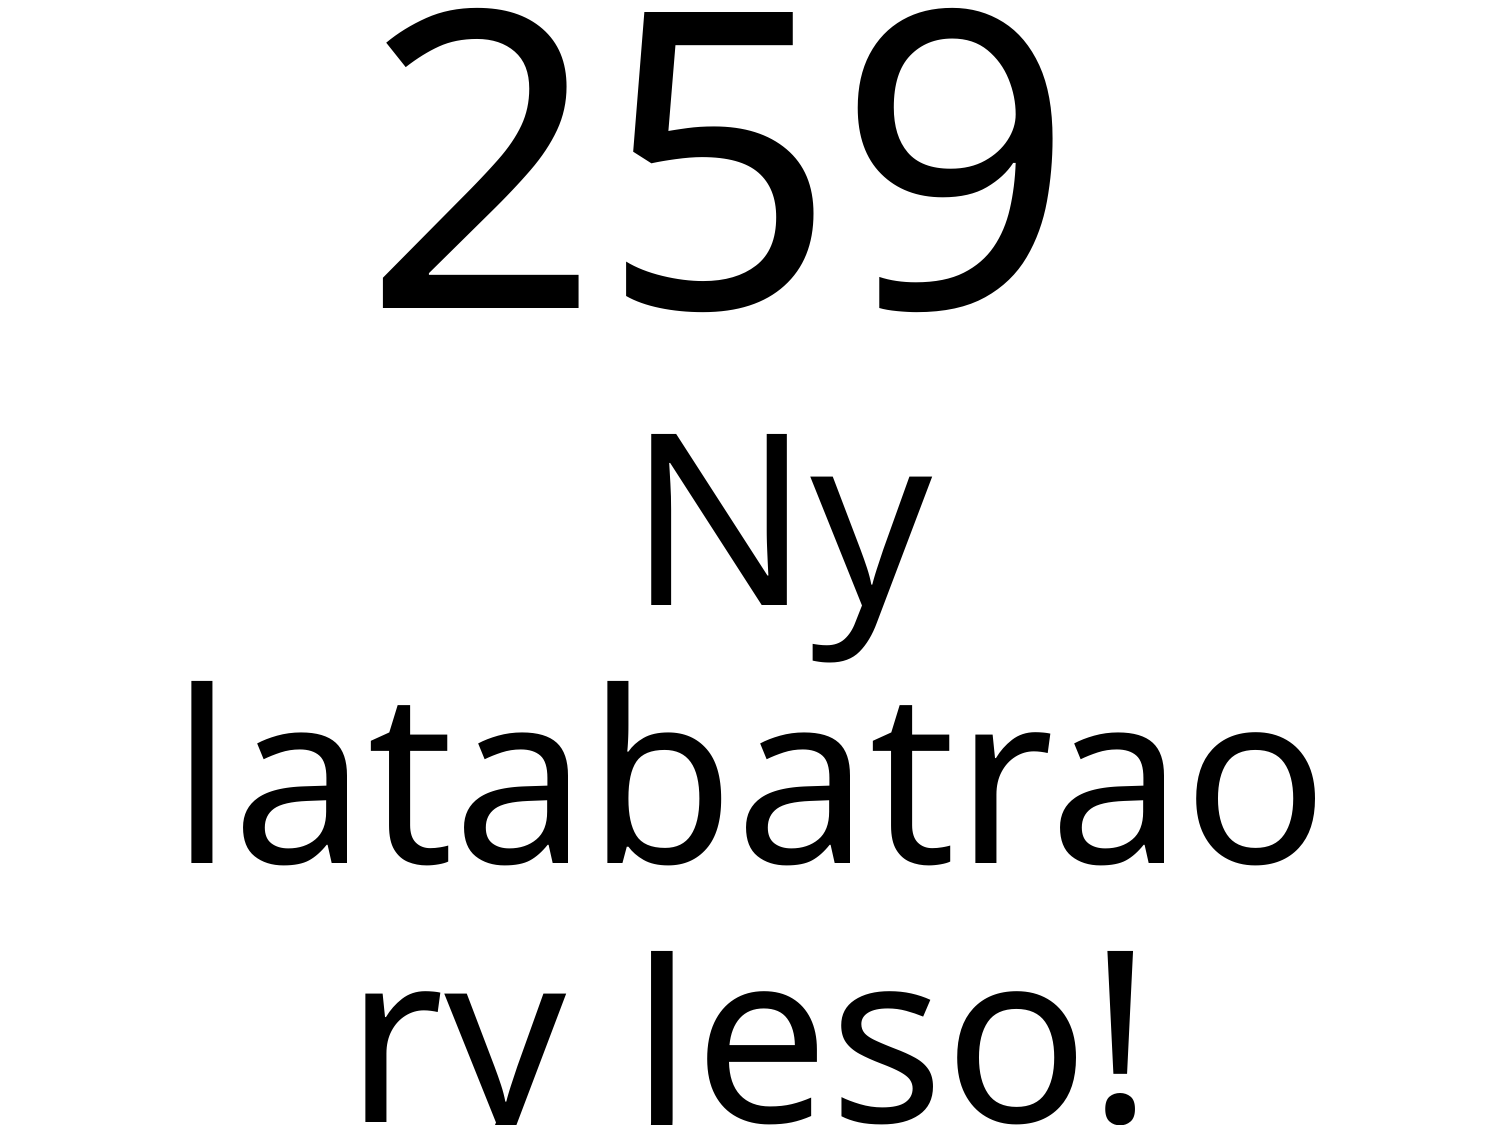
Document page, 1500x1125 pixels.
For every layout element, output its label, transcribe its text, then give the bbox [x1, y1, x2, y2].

title 259 Ny latabatrao ry Jeso! [103, 453, 1397, 672]
